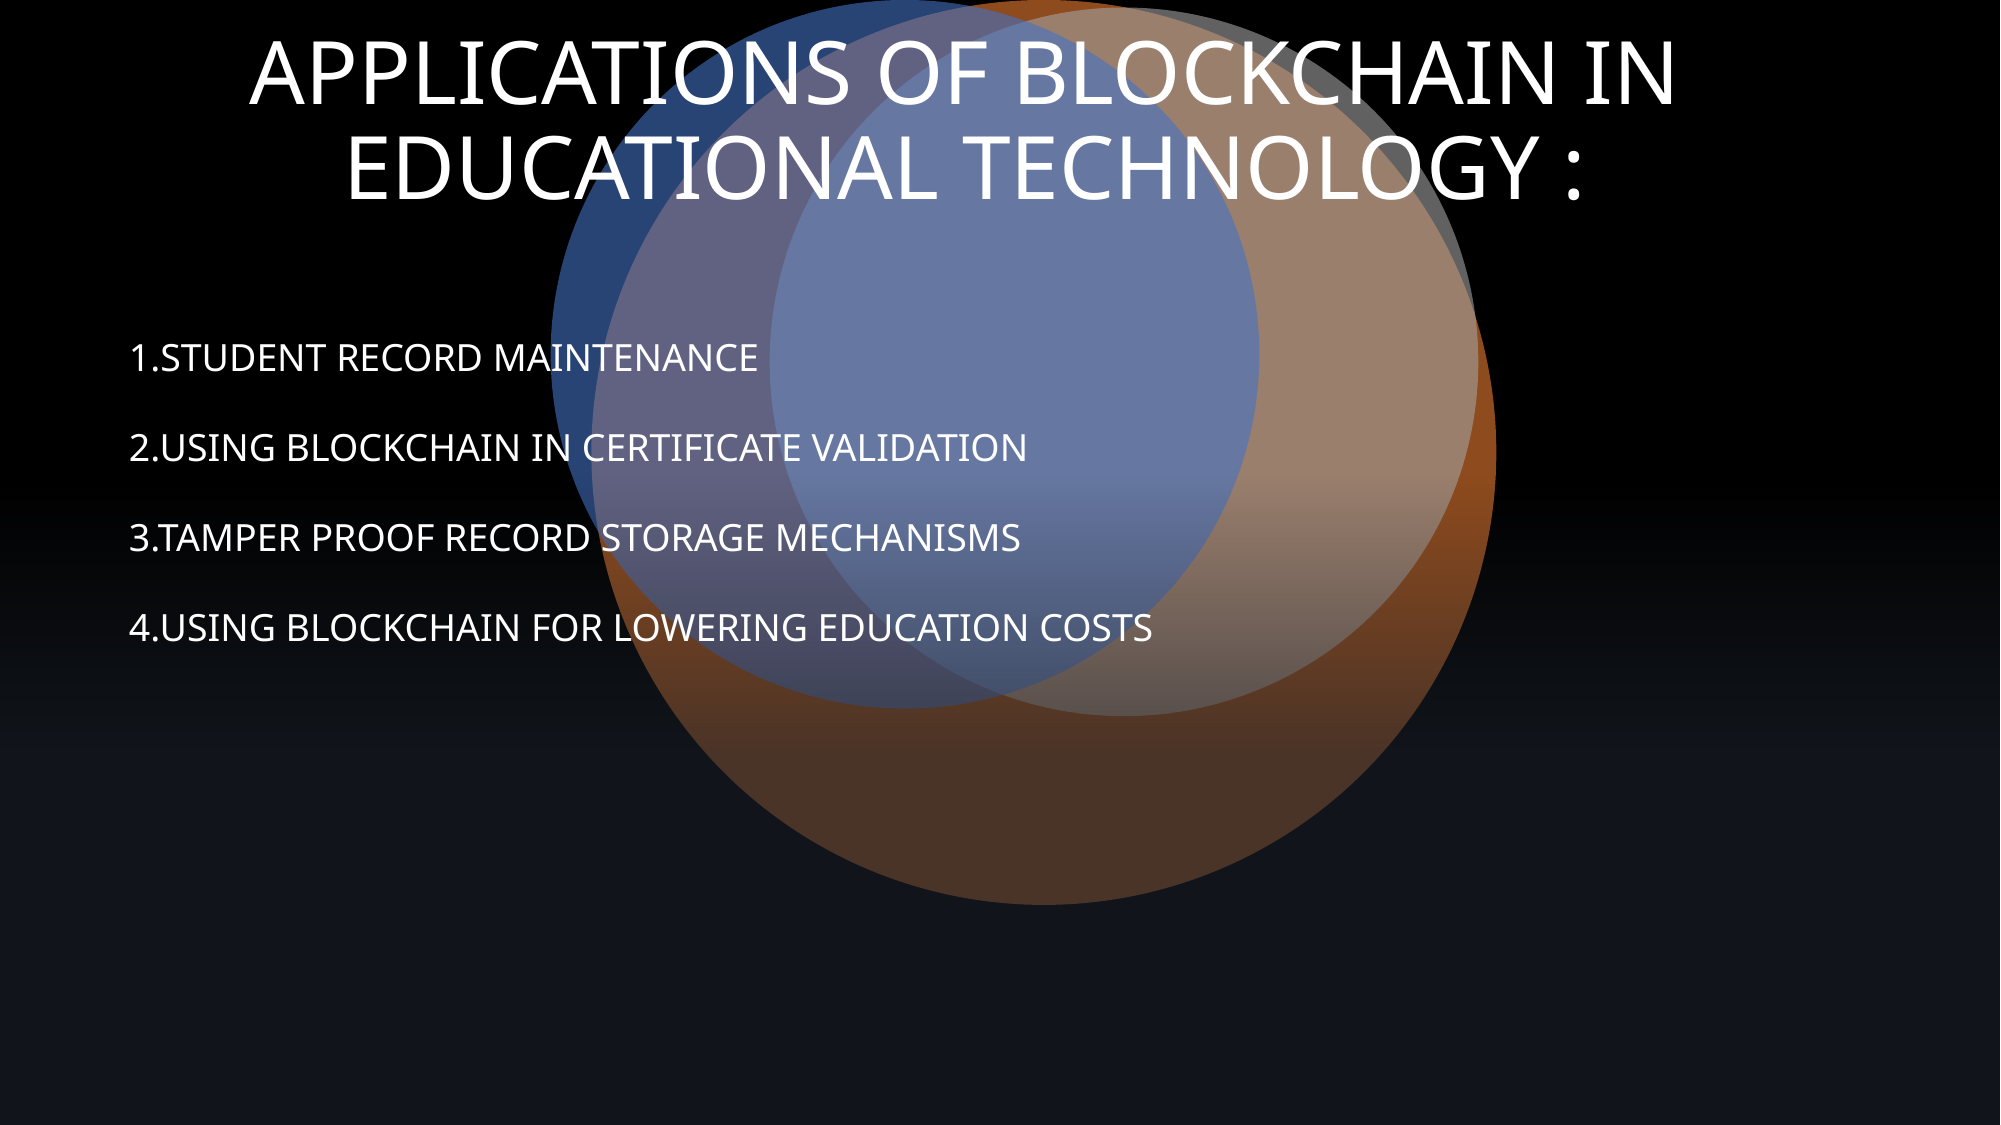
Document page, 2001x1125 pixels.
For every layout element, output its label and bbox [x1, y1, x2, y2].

text_box [0, 0, 2000, 1125]
text_box [550, 0, 1497, 906]
